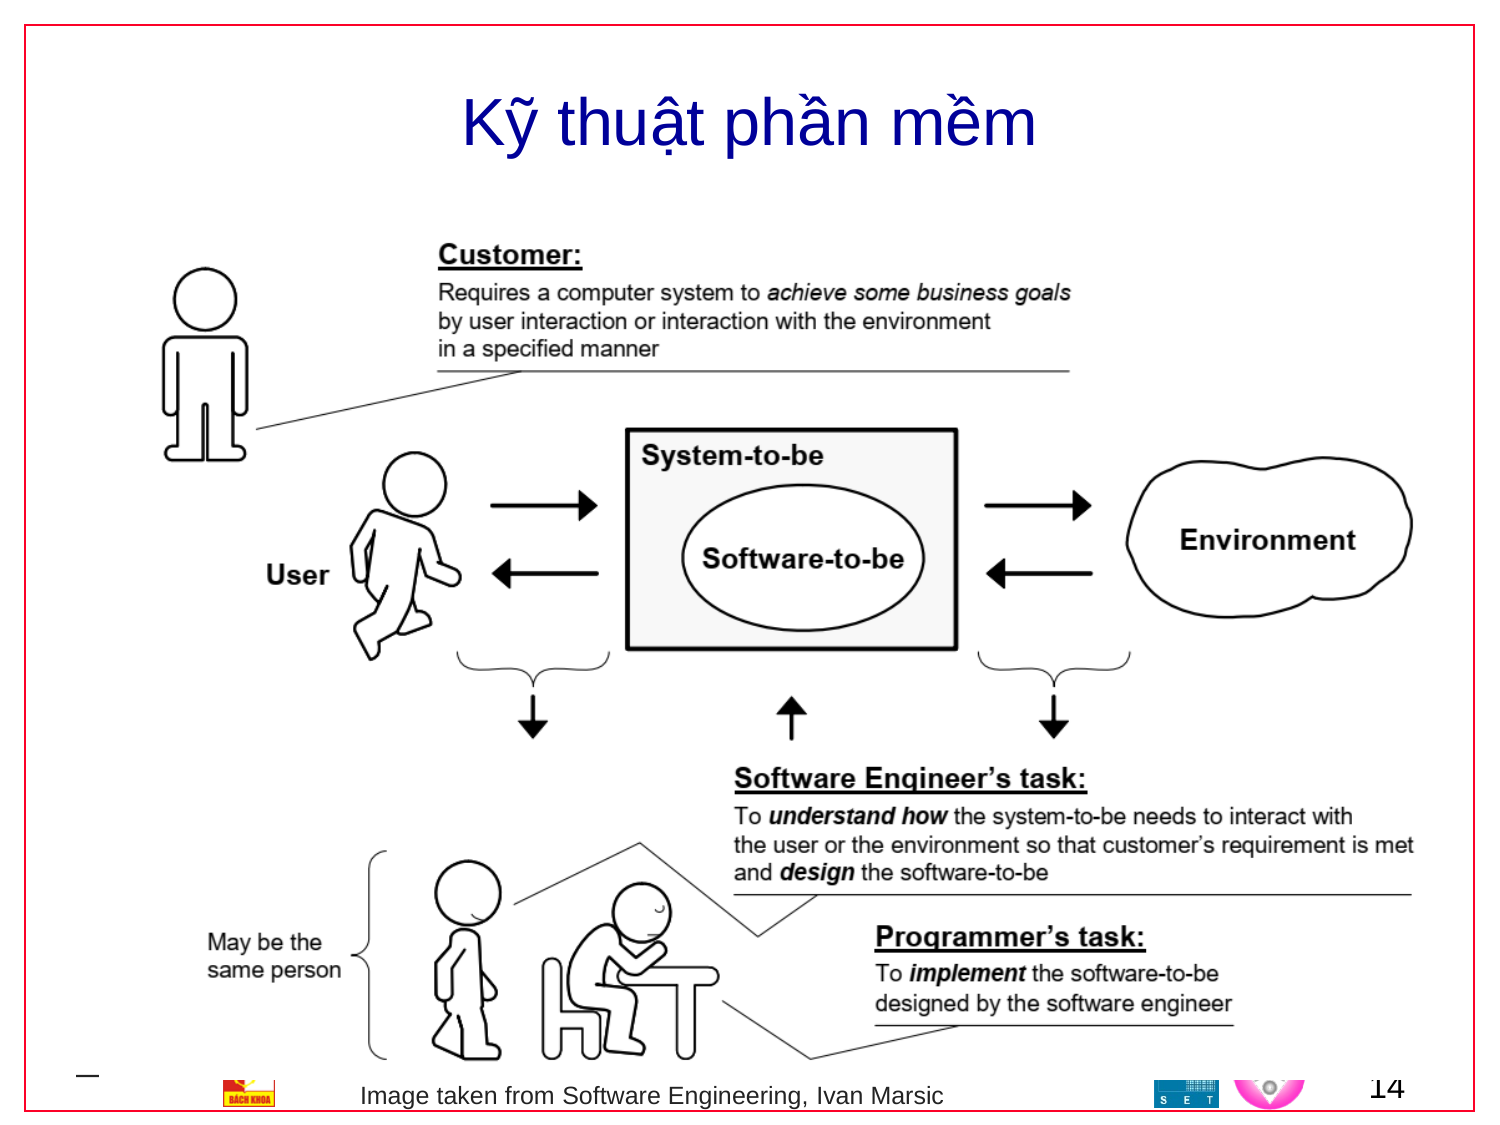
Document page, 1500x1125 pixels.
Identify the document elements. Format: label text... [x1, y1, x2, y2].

text_box Image taken from Software Engineering, Ivan Marsic [345, 1088, 967, 1117]
title Kỹ thuật phần mềm [111, 74, 1388, 163]
picture [99, 197, 1438, 1111]
picture [1161, 1096, 1166, 1104]
